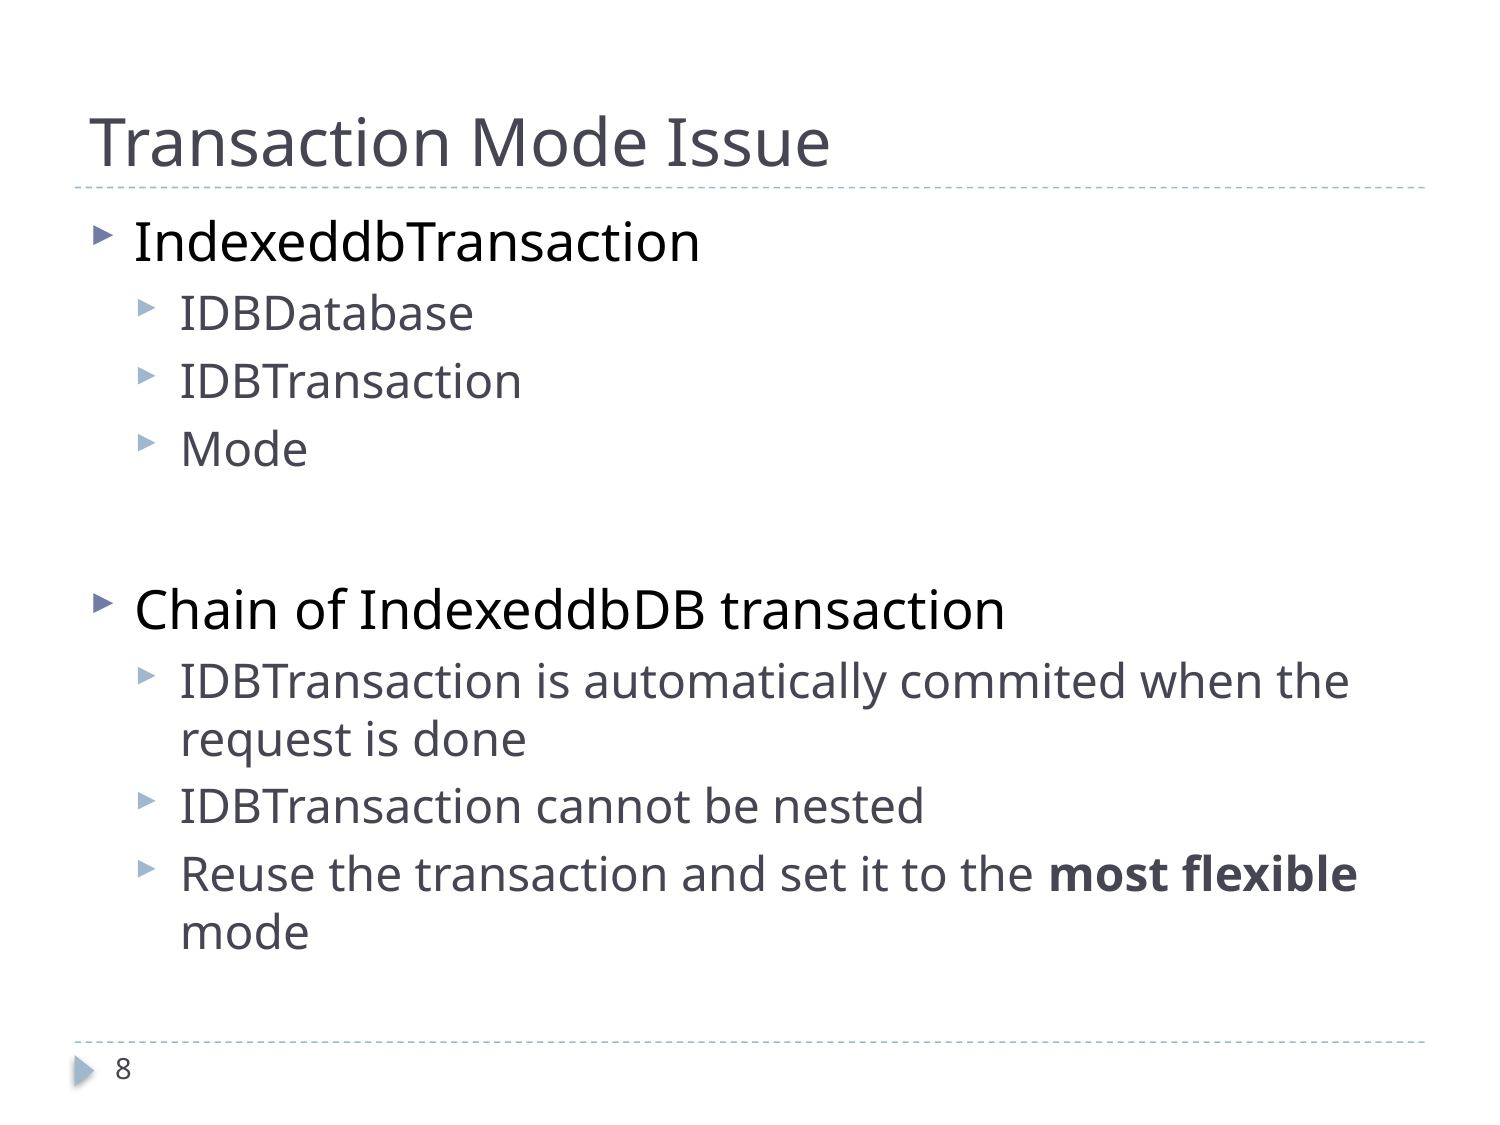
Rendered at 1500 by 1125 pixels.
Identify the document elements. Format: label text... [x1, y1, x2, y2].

list IndexeddbTransaction IDBDatabase IDBTransaction Mode Chain of IndexeddbDB transaction IDBTransaction is automatically commited when the request is done IDBTransaction cannot be nested Reuse the transaction and set it to the most flexible mode [75, 200, 1425, 1010]
slide_number 8 [100, 1042, 426, 1103]
title Transaction Mode Issue [75, 24, 1425, 188]
